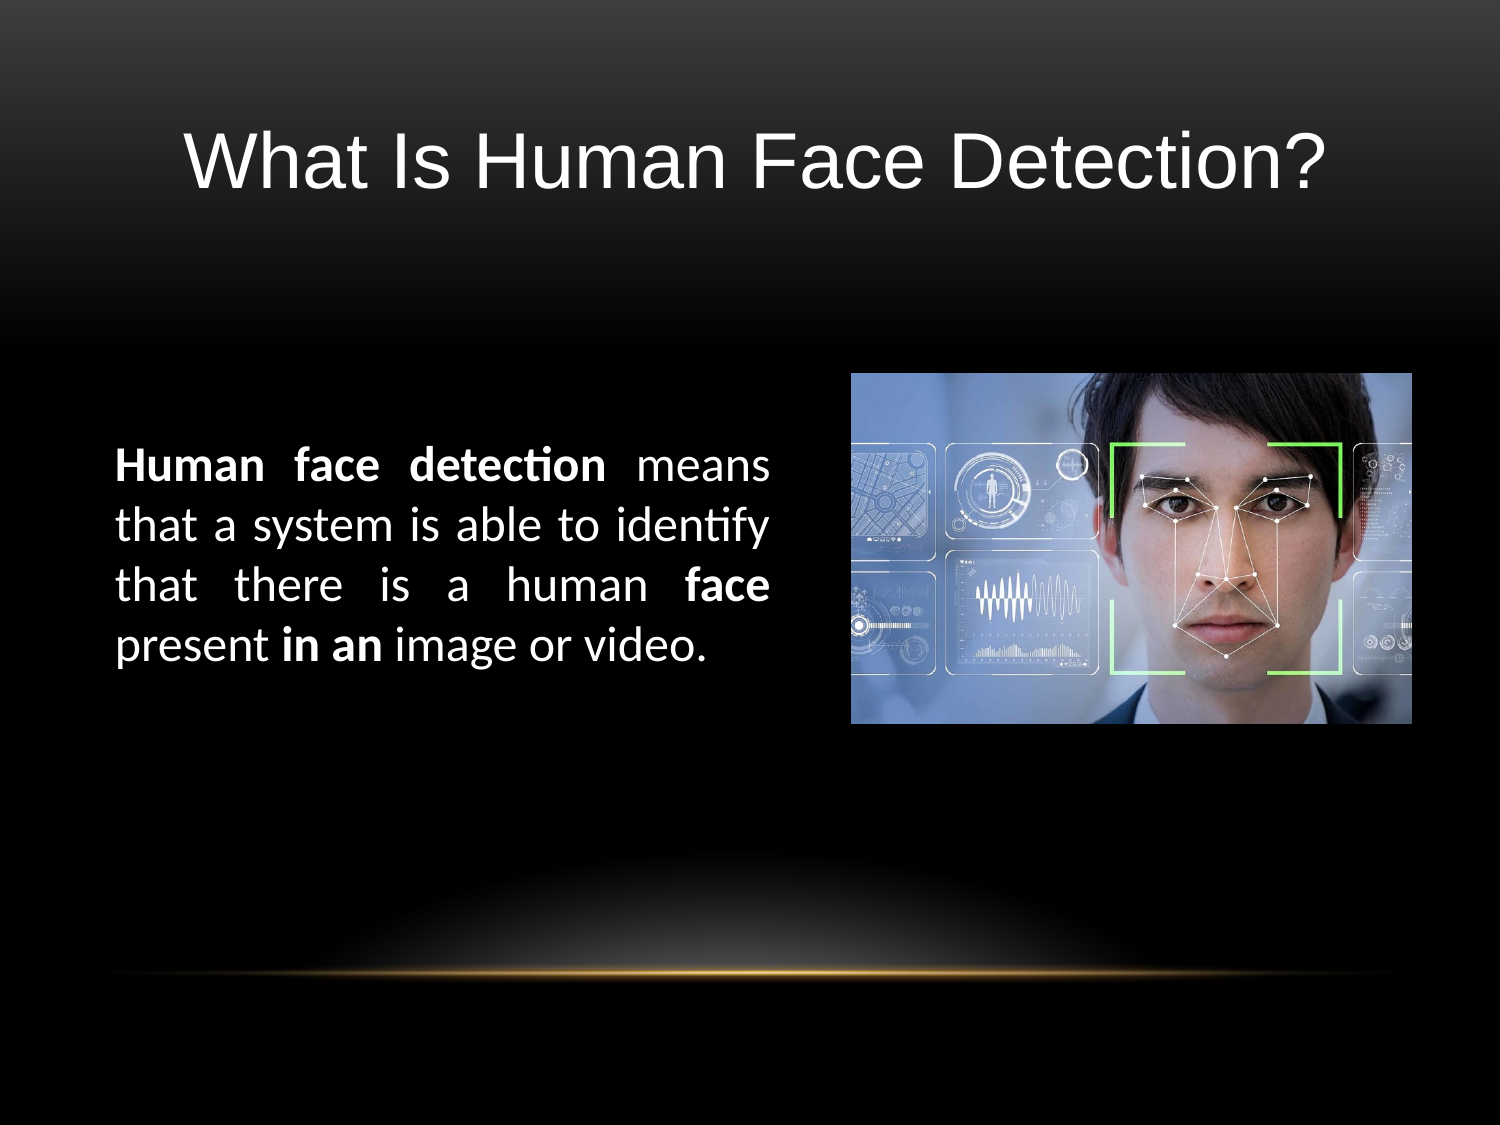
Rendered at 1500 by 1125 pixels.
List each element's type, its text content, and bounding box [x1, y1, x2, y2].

text_box What Is Human Face Detection? [100, 101, 1412, 212]
text_box Human face detection means that a system is able to identify that there is a human face present in an image or video. [100, 364, 786, 679]
picture [0, 0, 1500, 1125]
